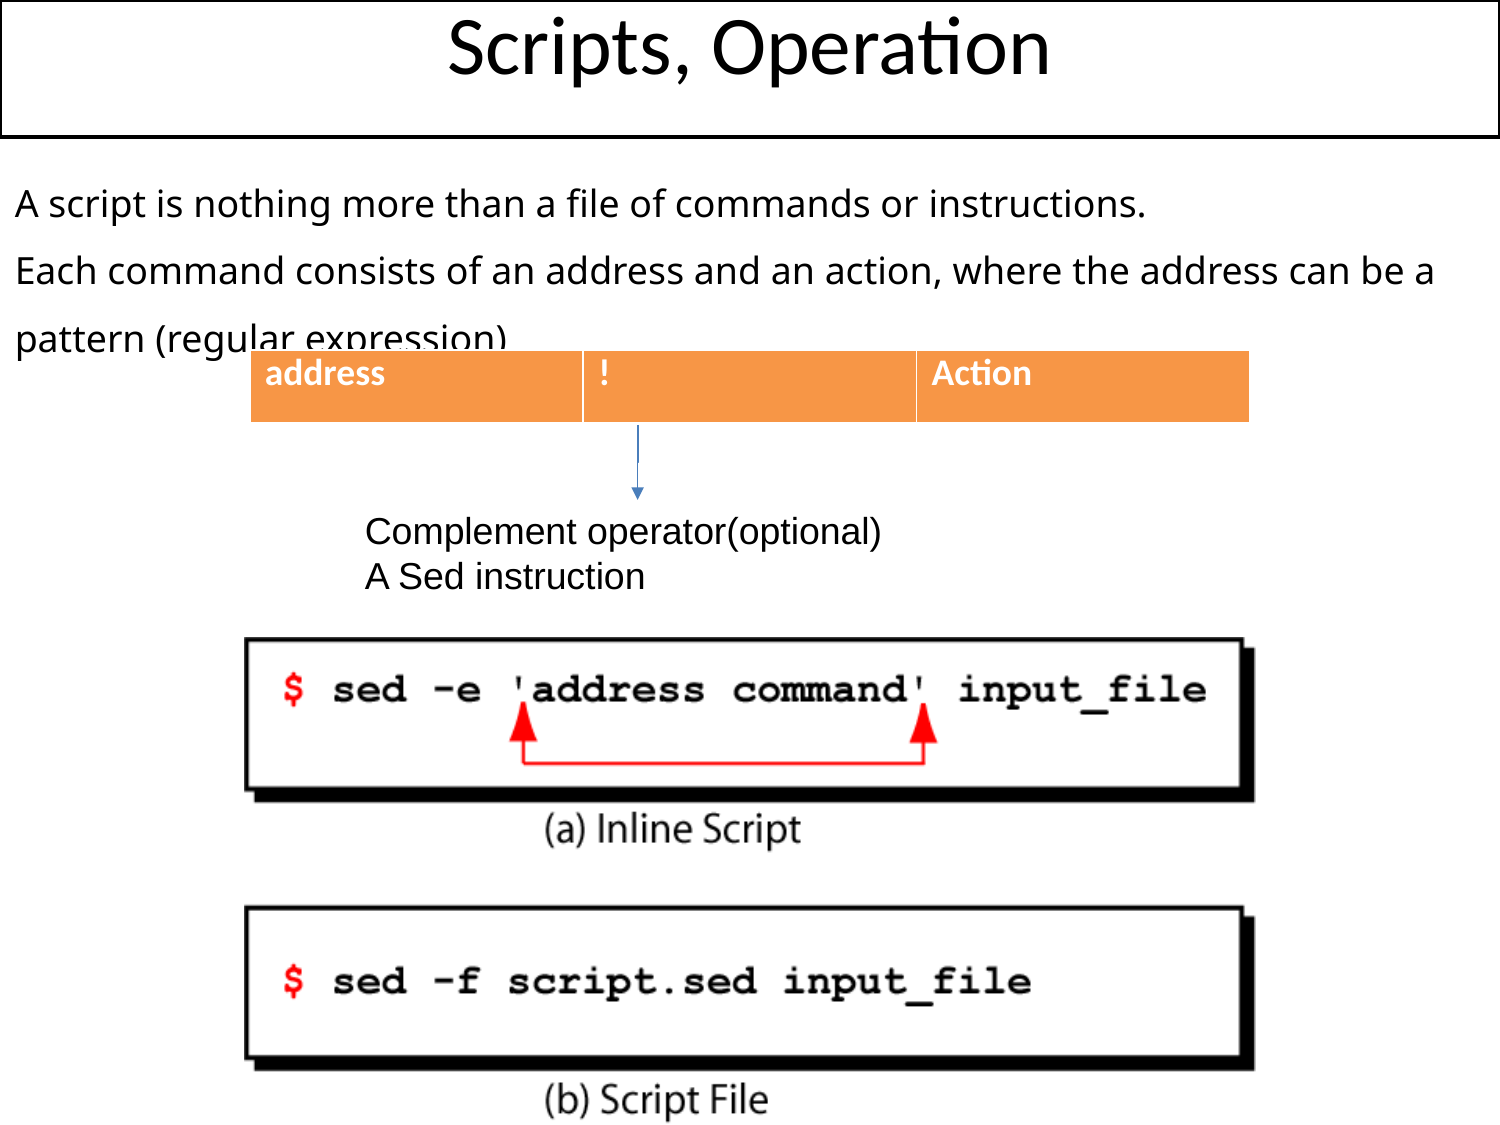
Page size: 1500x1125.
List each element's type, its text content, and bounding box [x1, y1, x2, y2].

text_box A script is nothing more than a file of commands or instructions. Each command consists of an address and an action, where the address can be a pattern (regular expression) [0, 149, 1500, 840]
text_box Complement operator(optional) A Sed instruction [350, 499, 1000, 605]
table_header address [251, 351, 582, 422]
text_box [631, 424, 644, 499]
picture [244, 637, 1256, 1125]
table_header Action [917, 351, 1249, 422]
text_box Scripts, Operation [0, 0, 1500, 139]
table_header ! [584, 351, 916, 422]
